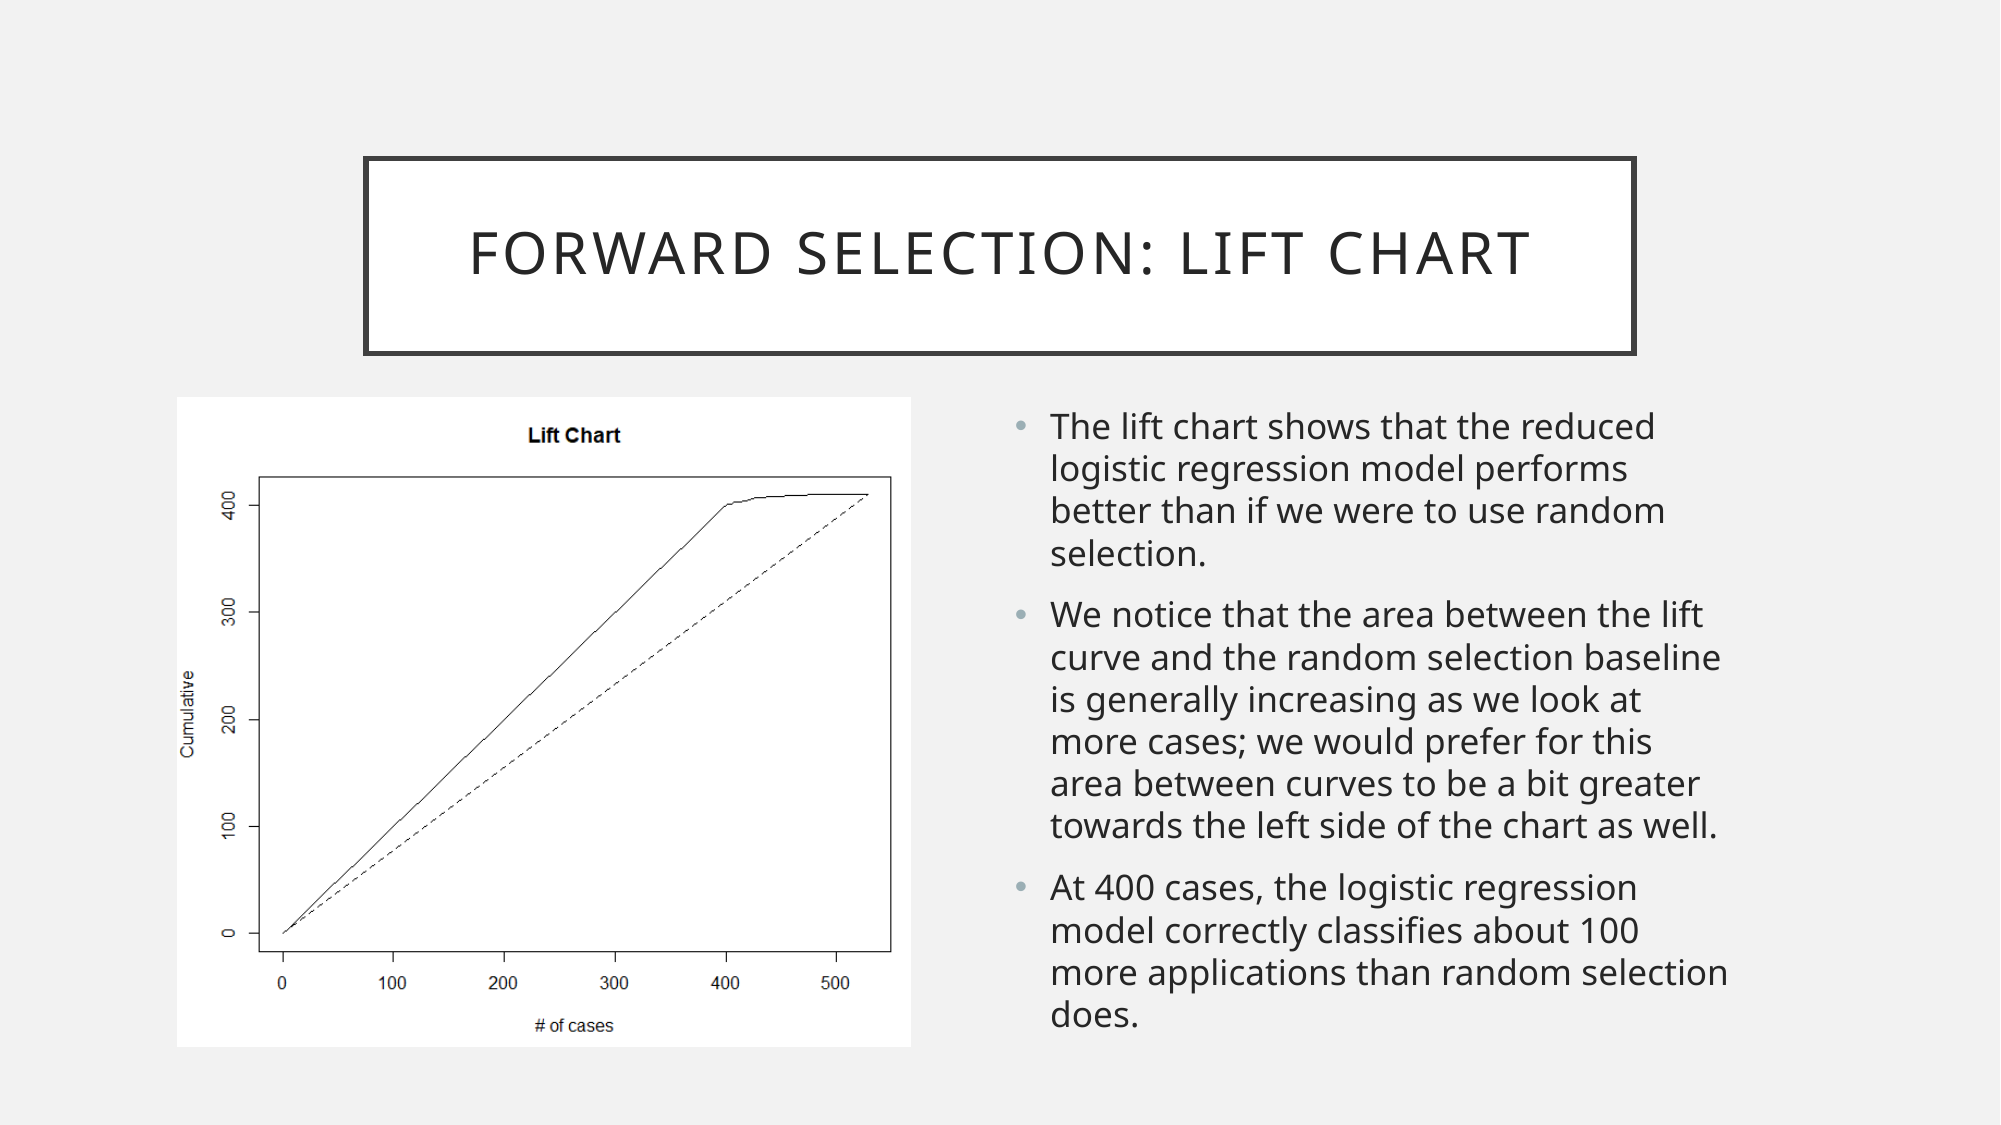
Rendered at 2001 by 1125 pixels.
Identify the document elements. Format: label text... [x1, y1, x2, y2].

picture [177, 397, 911, 1047]
title Forward Selection: Lift Chart [363, 156, 1637, 356]
list The lift chart shows that the reduced logistic regression model performs better than if we were to use random selection. We notice that the area between the lift curve and the random selection baseline is generally increasing as we look at more cases; we would prefer for this area between curves to be a bit greater towards the left side of the chart as well. At 400 cases, the logistic regression model correctly classifies about 100 more applications than random selection does. [999, 396, 1750, 1048]
